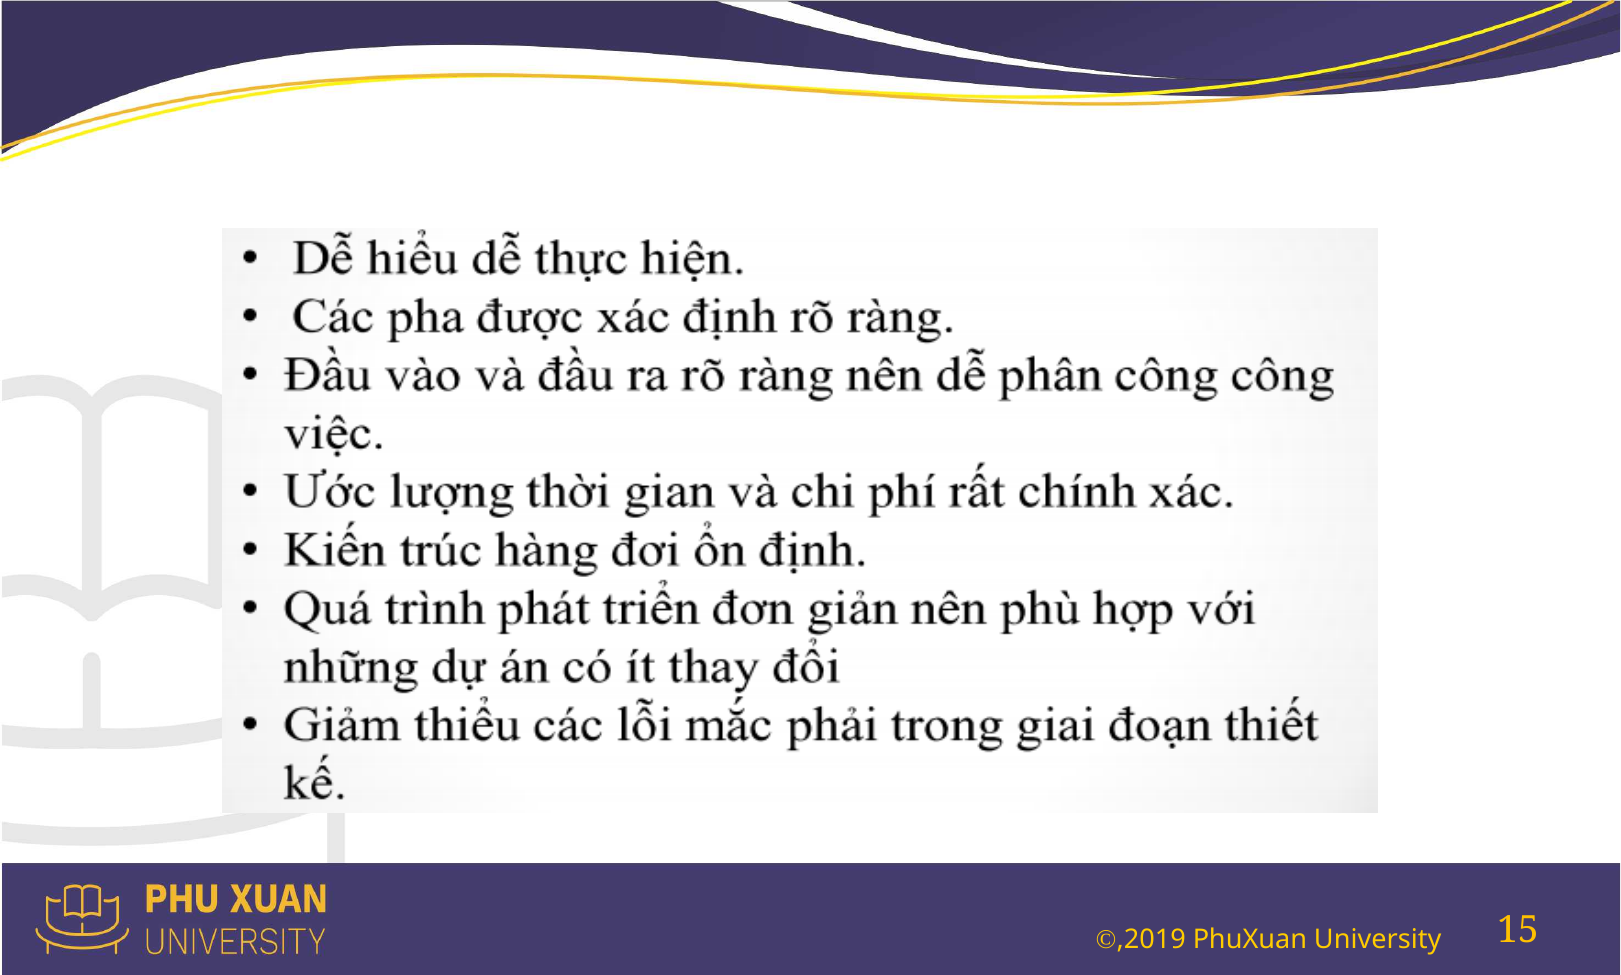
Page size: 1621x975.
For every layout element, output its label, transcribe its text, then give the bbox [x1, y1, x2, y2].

slide_number 15 [1404, 903, 1539, 956]
picture [0, 0, 1621, 975]
